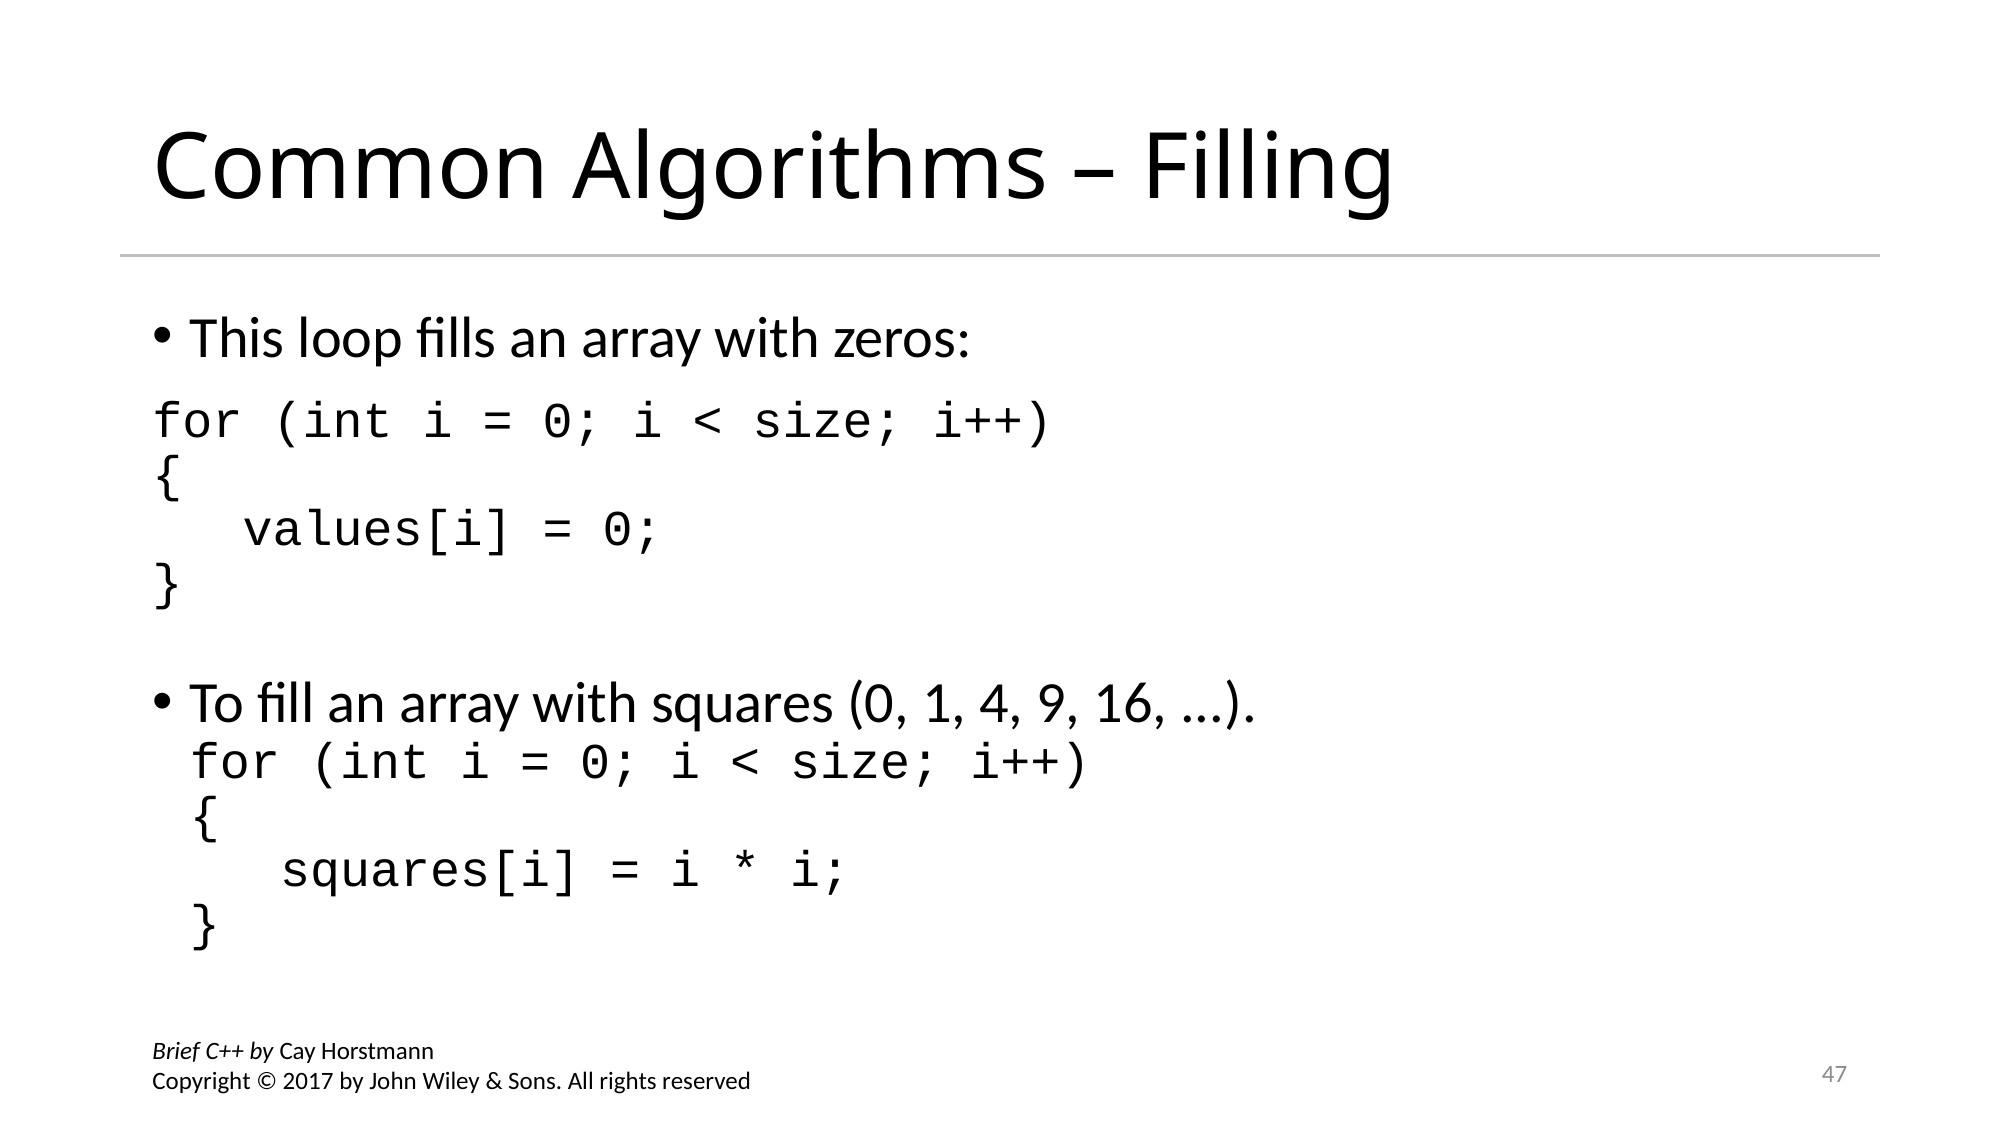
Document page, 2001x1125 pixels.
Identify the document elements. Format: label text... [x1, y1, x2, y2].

title Common Algorithms – Filling [137, 59, 1863, 278]
slide_number 47 [1412, 1042, 1863, 1103]
list This loop fills an array with zeros: for (int i = 0; i < size; i++) { values[i] = 0; } To fill an array with squares (0, 1, 4, 9, 16, ...). for (int i = 0; i < size; i++) { squares[i] = i * i; } [137, 299, 1863, 1028]
text_box Brief C++ by Cay Horstmann Copyright © 2017 by John Wiley & Sons. All rights reserved [137, 1027, 1000, 1090]
